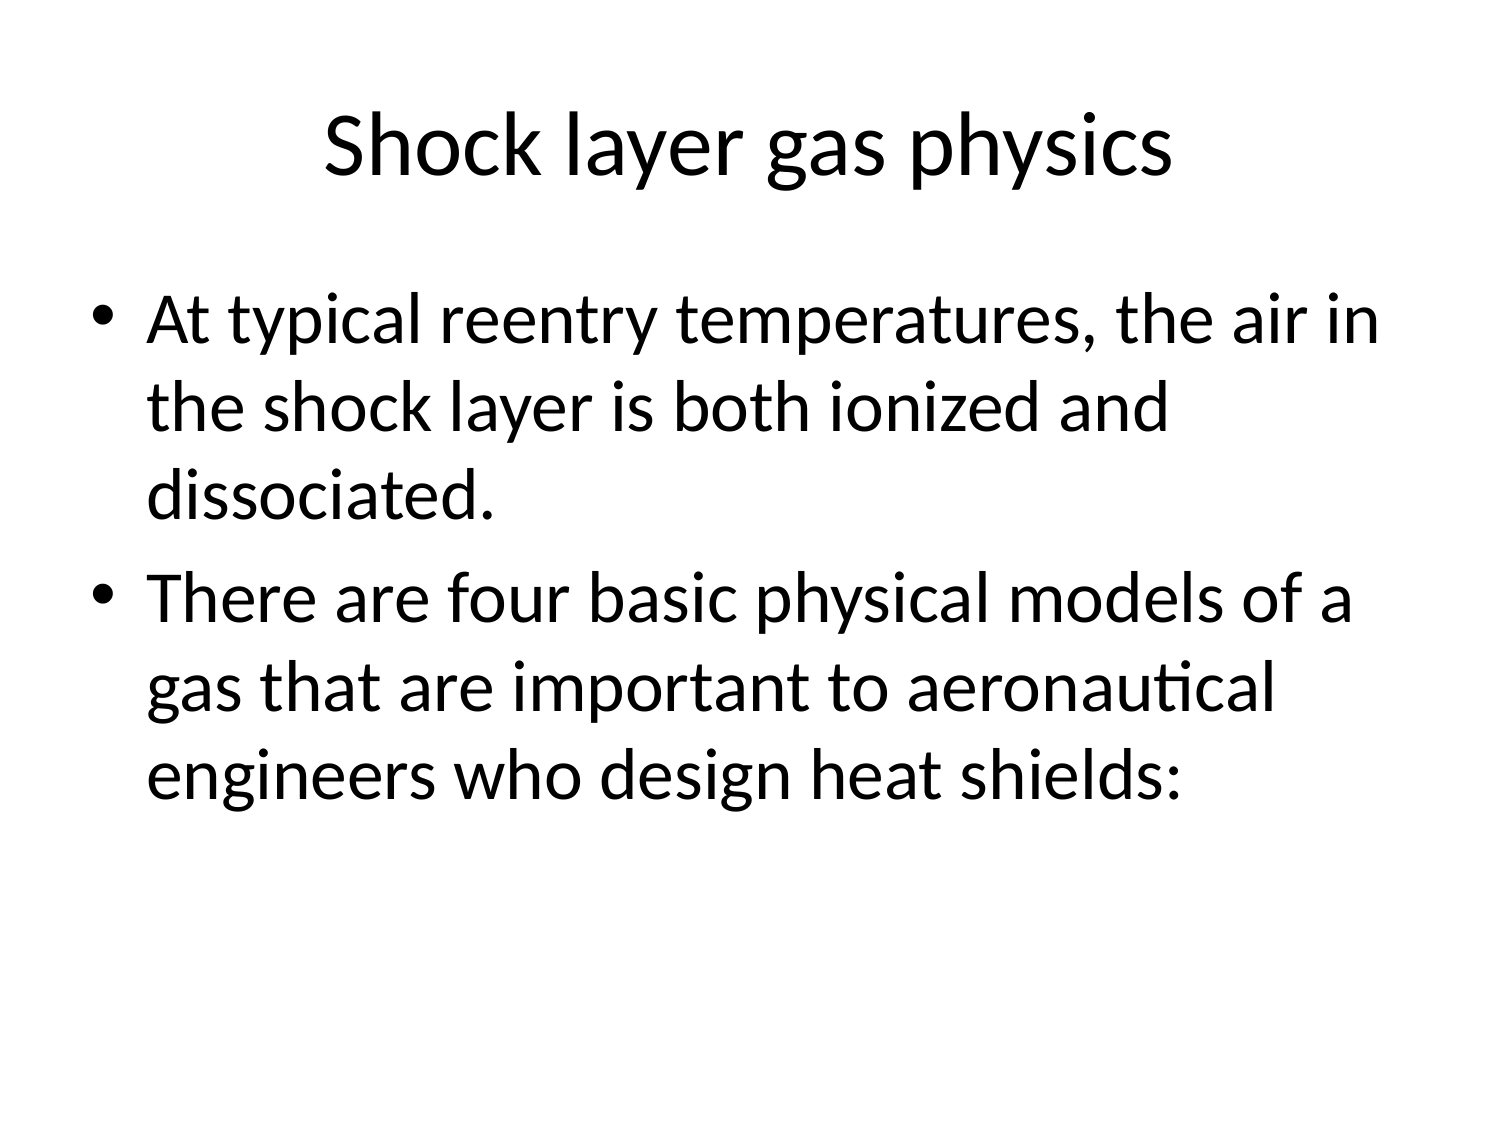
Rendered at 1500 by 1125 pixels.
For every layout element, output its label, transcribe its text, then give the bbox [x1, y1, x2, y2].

title Shock layer gas physics [75, 45, 1425, 233]
list At typical reentry temperatures, the air in the shock layer is both ionized and dissociated. There are four basic physical models of a gas that are important to aeronautical engineers who design heat shields: [75, 262, 1425, 1005]
